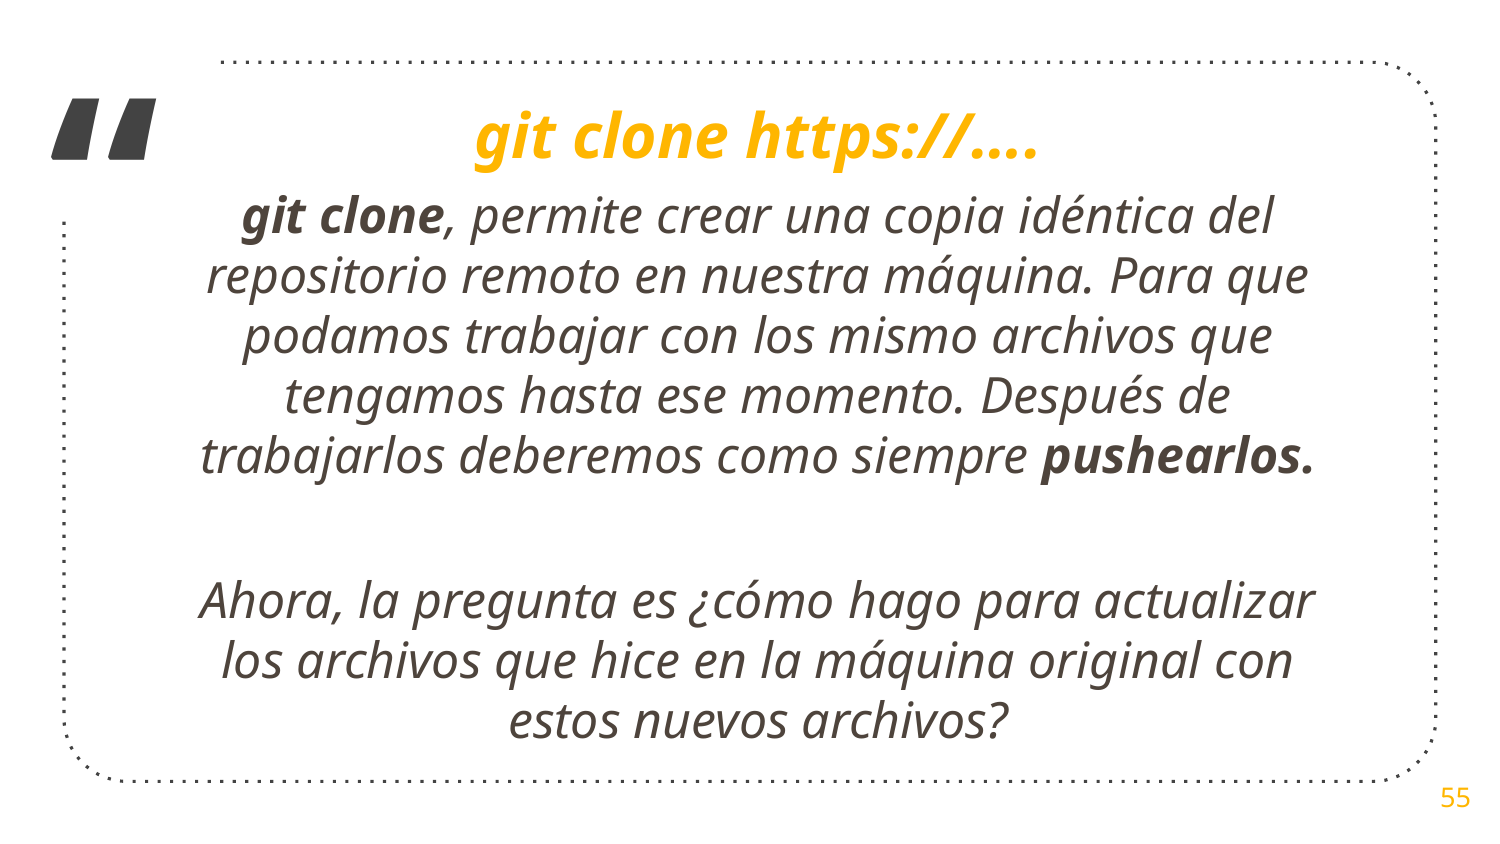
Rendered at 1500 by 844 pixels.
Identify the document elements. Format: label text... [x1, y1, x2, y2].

list git clone https://…. git clone, permite crear una copia idéntica del repositorio remoto en nuestra máquina. Para que podamos trabajar con los mismo archivos que tengamos hasta ese momento. Después de trabajarlos deberemos como siempre pushearlos. Ahora, la pregunta es ¿cómo hago para actualizar los archivos que hice en la máquina original con estos nuevos archivos? [162, 354, 1355, 490]
slide_number ‹#› [1411, 753, 1500, 844]
